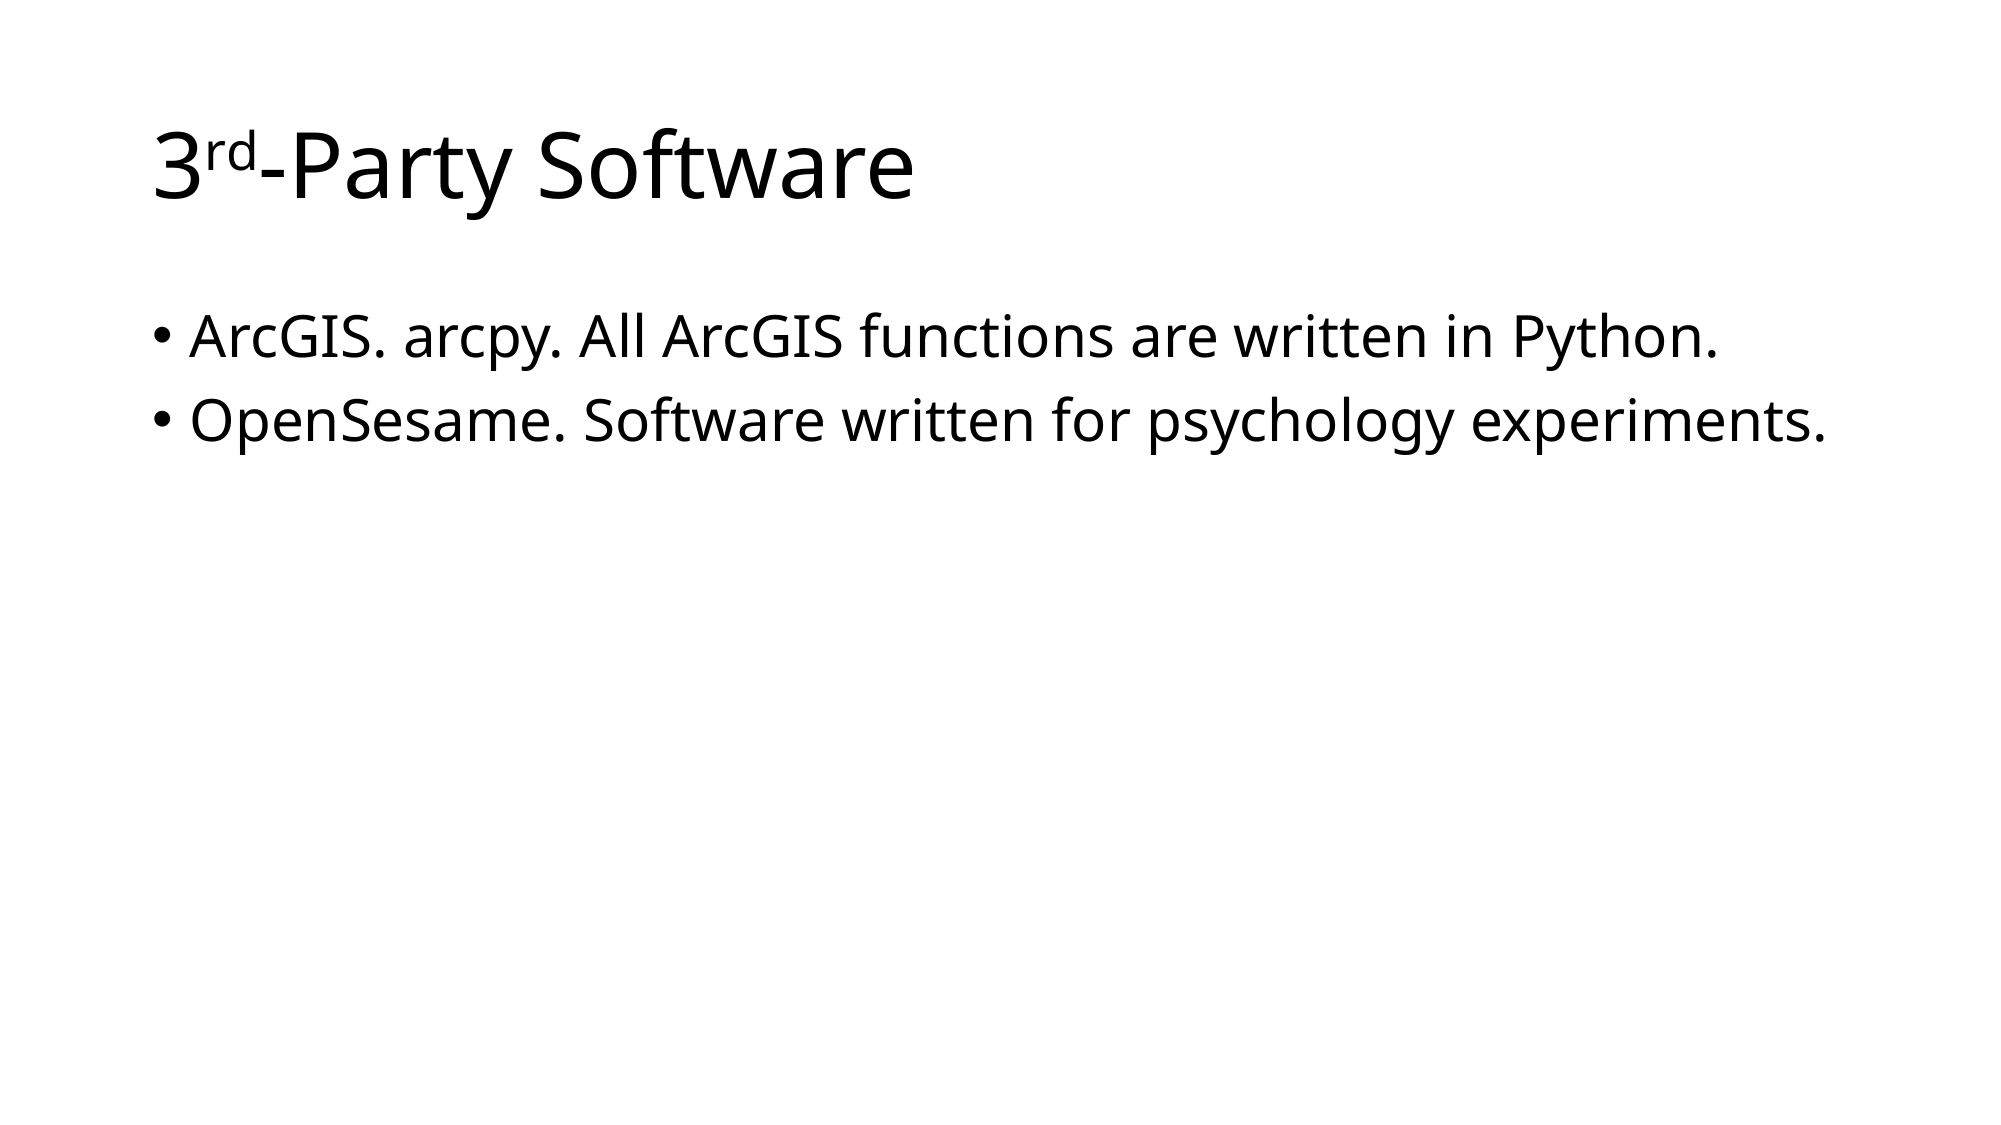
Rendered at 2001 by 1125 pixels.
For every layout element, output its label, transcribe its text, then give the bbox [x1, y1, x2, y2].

list ArcGIS. arcpy. All ArcGIS functions are written in Python. OpenSesame. Software written for psychology experiments. [137, 299, 1863, 1014]
title 3rd-Party Software [137, 59, 1863, 278]
